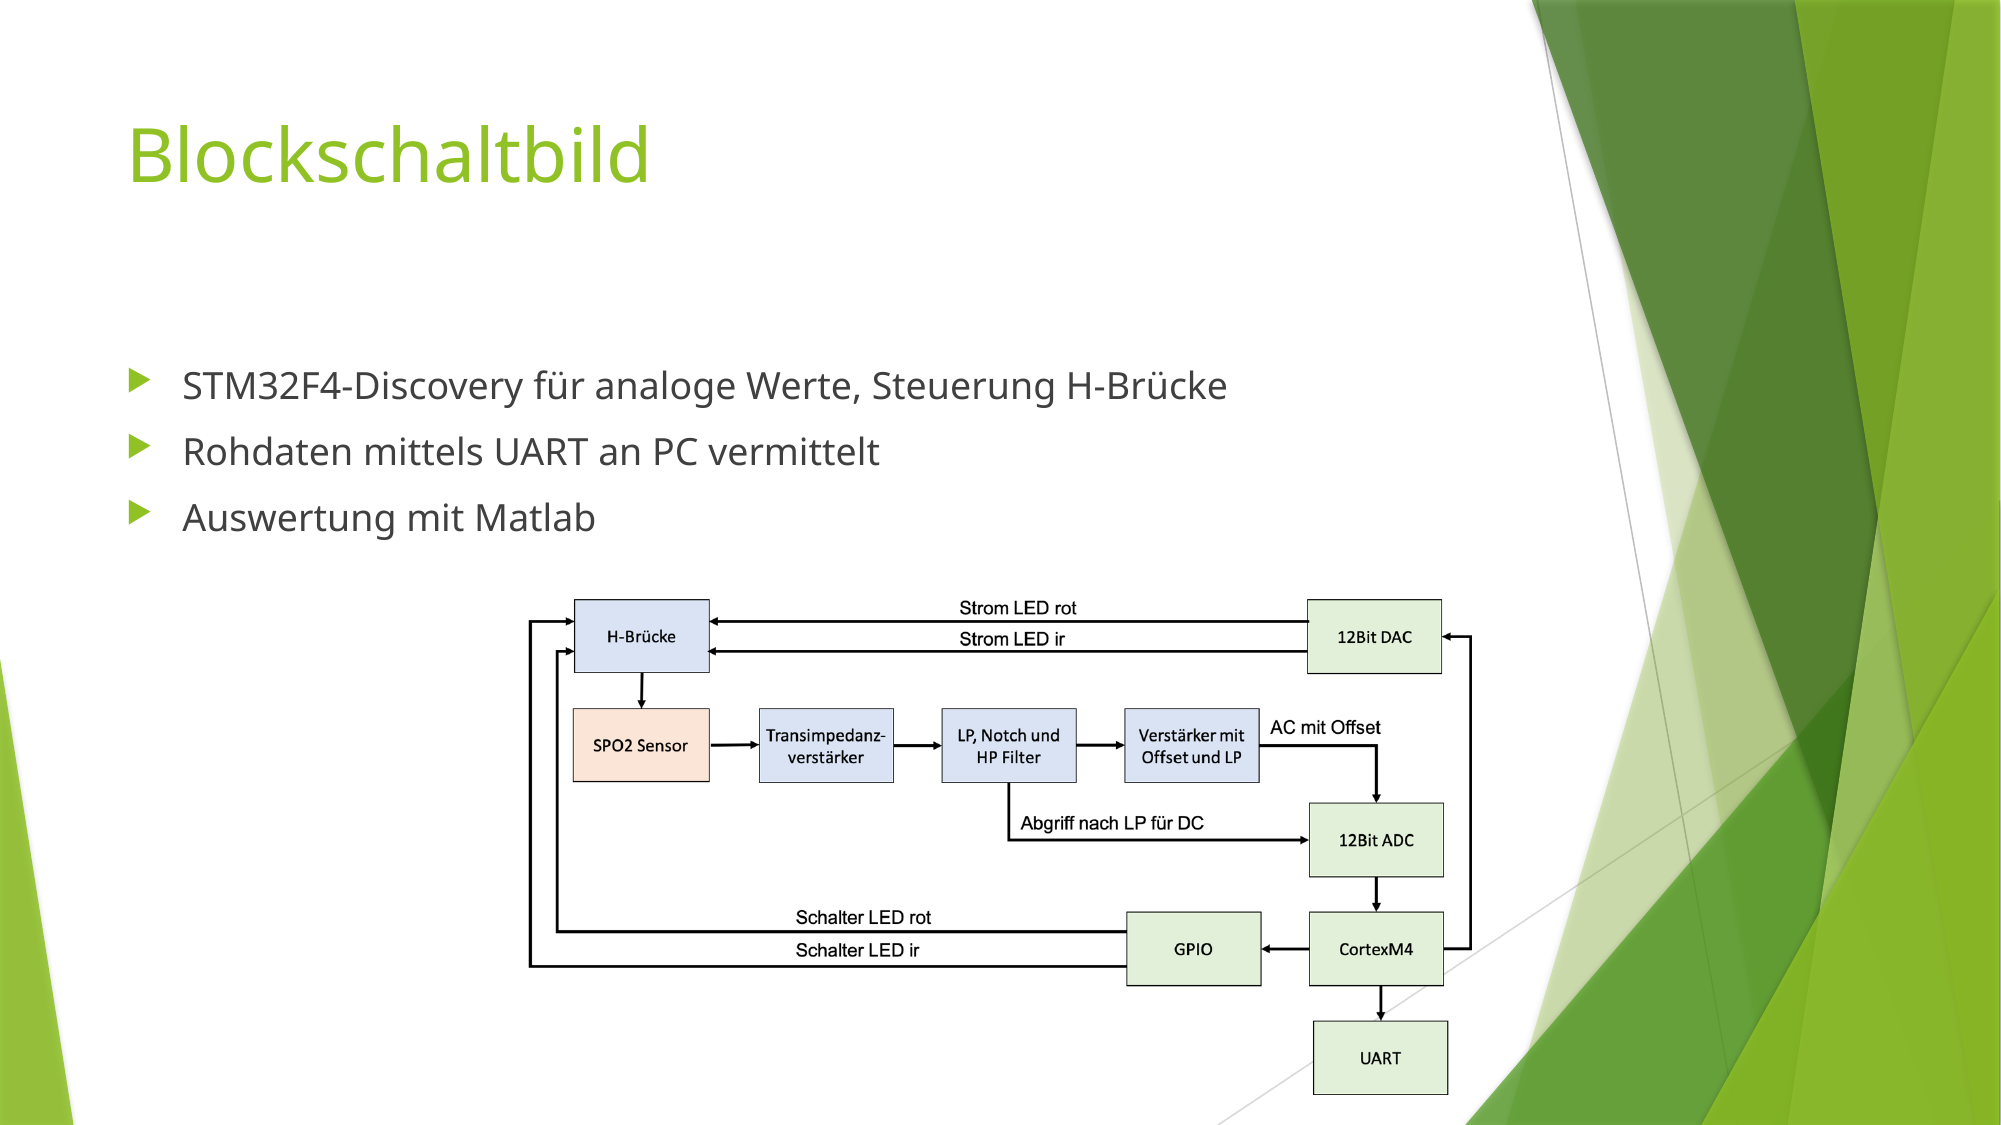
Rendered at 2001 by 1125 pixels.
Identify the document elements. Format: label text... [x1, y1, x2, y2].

title Blockschaltbild [111, 99, 1522, 317]
list STM32F4-Discovery für analoge Werte, Steuerung H-Brücke Rohdaten mittels UART an PC vermittelt Auswertung mit Matlab [111, 354, 1522, 992]
picture [528, 589, 1472, 1095]
